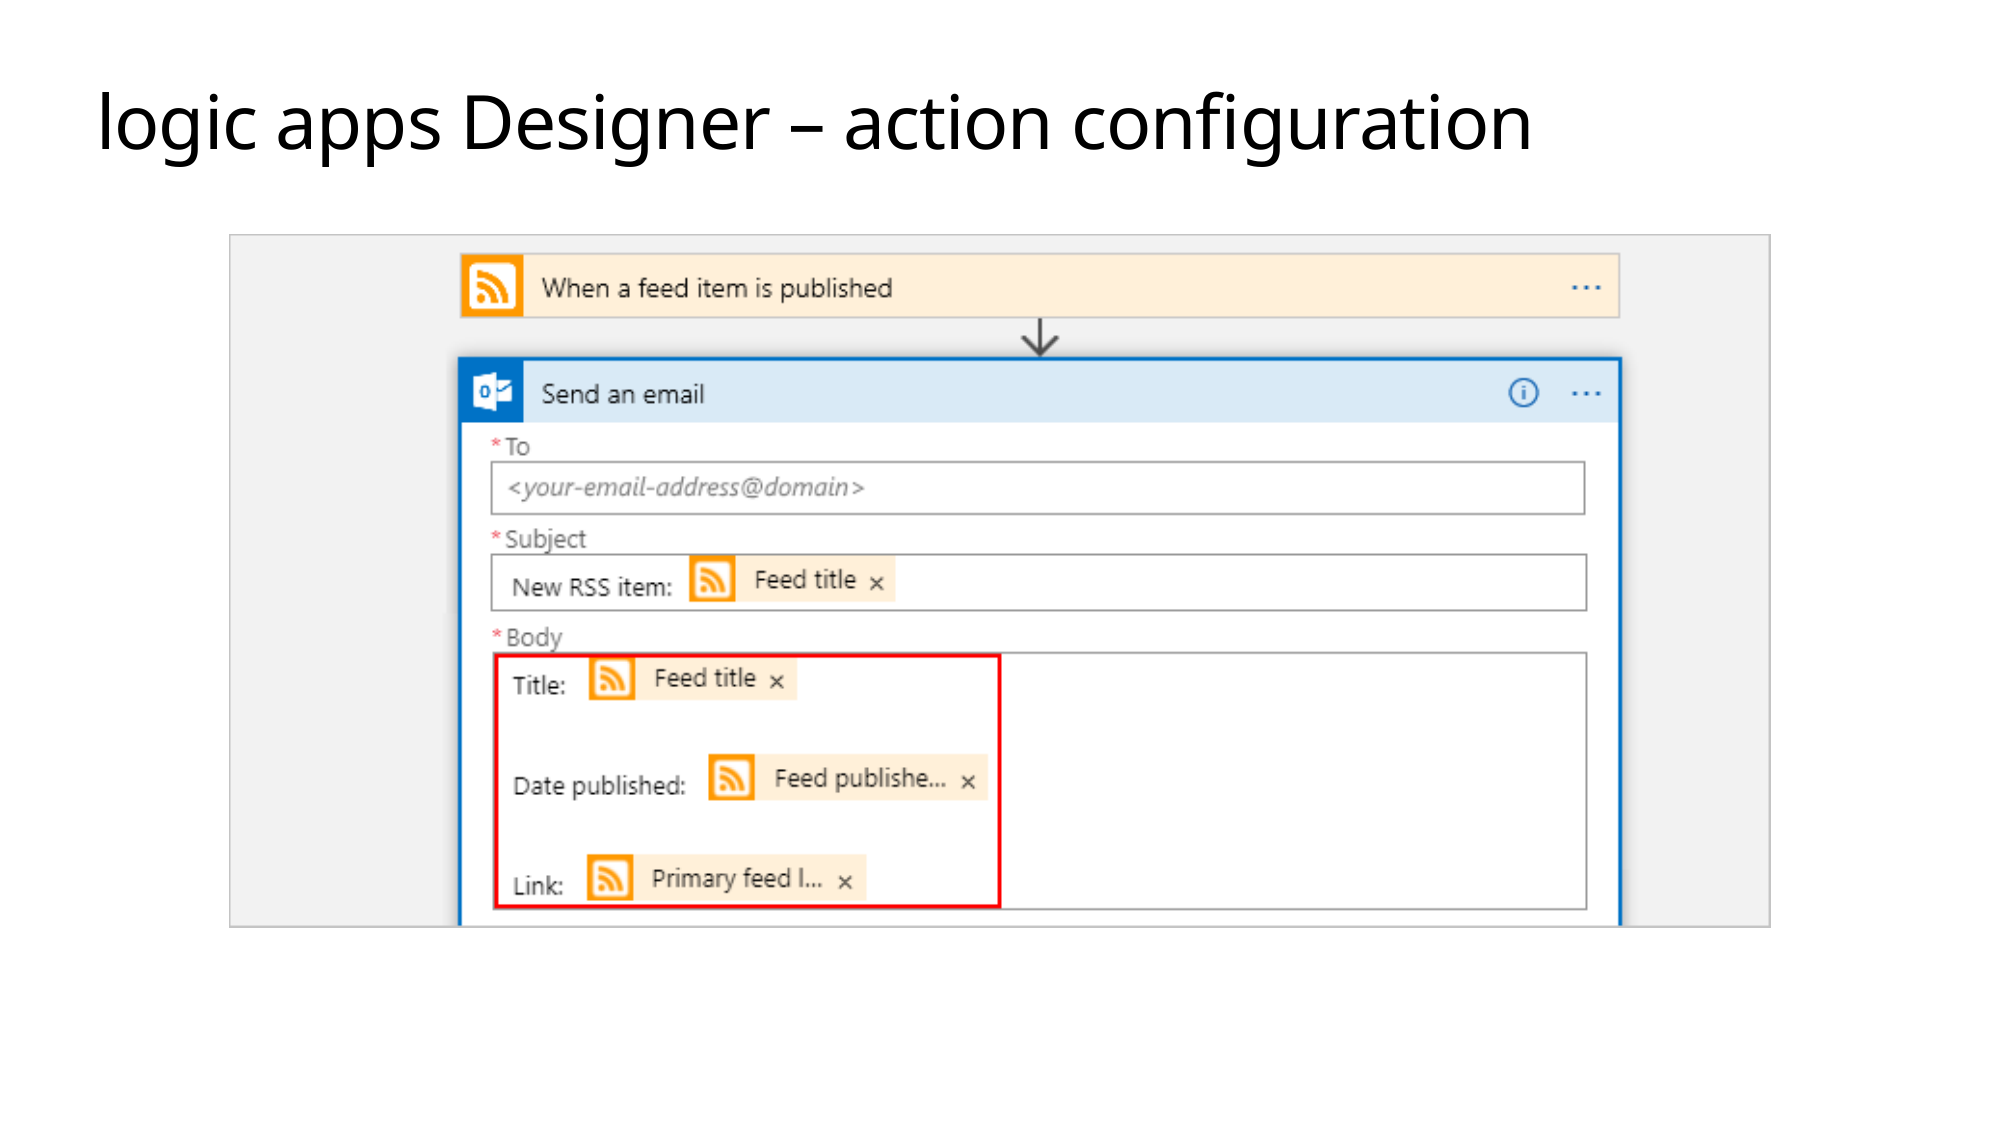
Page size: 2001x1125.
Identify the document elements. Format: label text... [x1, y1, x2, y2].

picture [229, 234, 1771, 928]
title logic apps Designer – action configuration [96, 75, 1904, 166]
